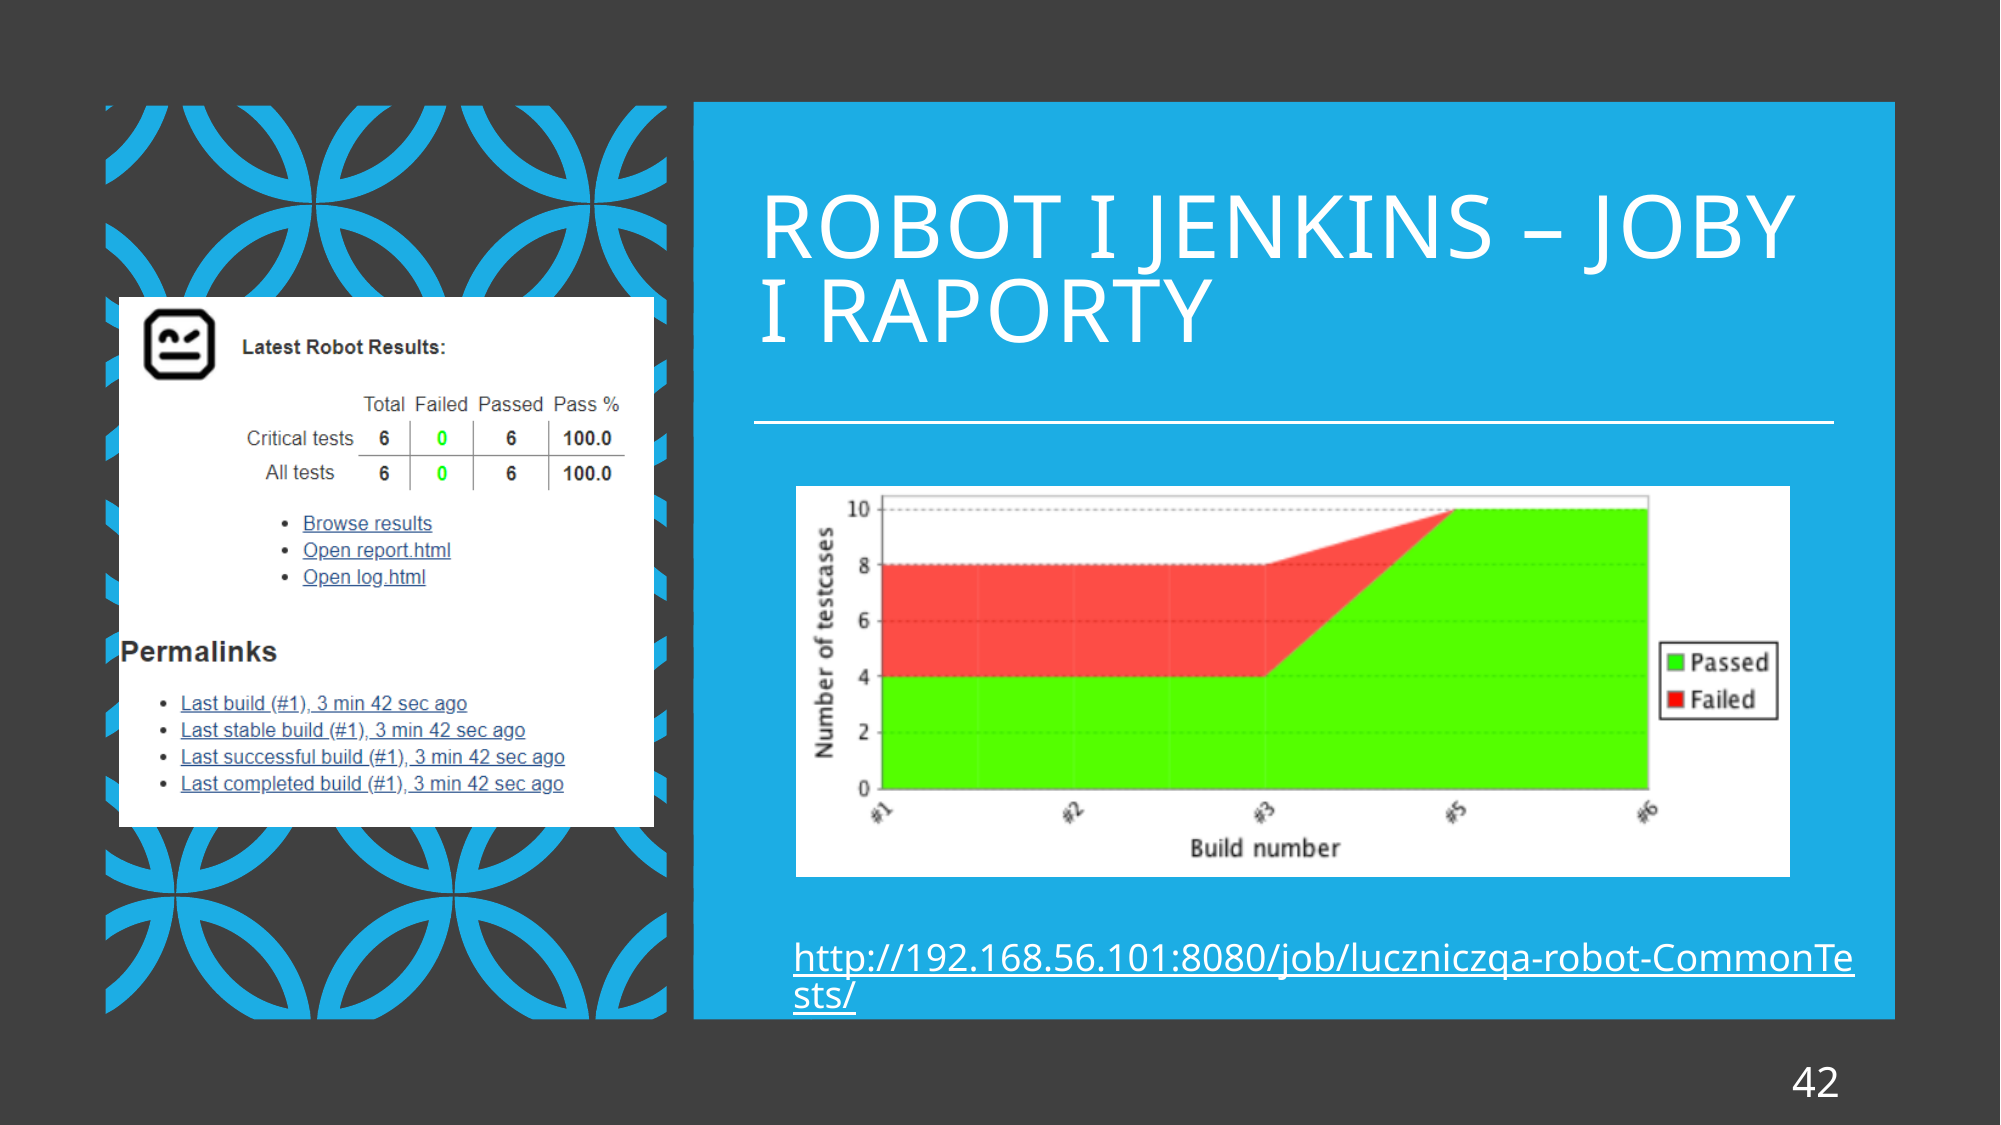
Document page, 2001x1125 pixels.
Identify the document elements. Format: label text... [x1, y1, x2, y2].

text_box [104, 571, 111, 603]
slide_number 42 [1777, 1061, 1938, 1107]
text_box [104, 498, 111, 531]
text_box [618, 836, 665, 878]
text_box [695, 0, 2000, 1125]
text_box [665, 0, 695, 1125]
text_box [181, 104, 448, 292]
picture [795, 485, 1791, 878]
text_box [659, 635, 665, 668]
picture [118, 297, 654, 828]
text_box [104, 706, 111, 739]
text_box [104, 221, 167, 292]
text_box [659, 569, 665, 602]
text_box [104, 634, 111, 666]
text_box [0, 0, 665, 1125]
text_box [104, 836, 313, 1021]
text_box [659, 432, 665, 465]
text_box http://192.168.56.101:8080/job/luczniczqa-robot-CommonTests/ [778, 926, 1875, 993]
text_box [104, 430, 111, 463]
text_box [659, 495, 665, 528]
text_box [104, 774, 111, 807]
text_box [459, 104, 665, 326]
text_box [104, 357, 111, 389]
text_box [659, 709, 665, 742]
text_box [659, 358, 665, 392]
text_box [594, 911, 665, 1021]
text_box [659, 772, 665, 805]
text_box [104, 104, 170, 186]
text_box [104, 295, 112, 327]
text_box [692, 101, 1896, 1021]
text_box [315, 836, 591, 1021]
title Robot i Jenkins – joby i raporty [745, 154, 1842, 396]
